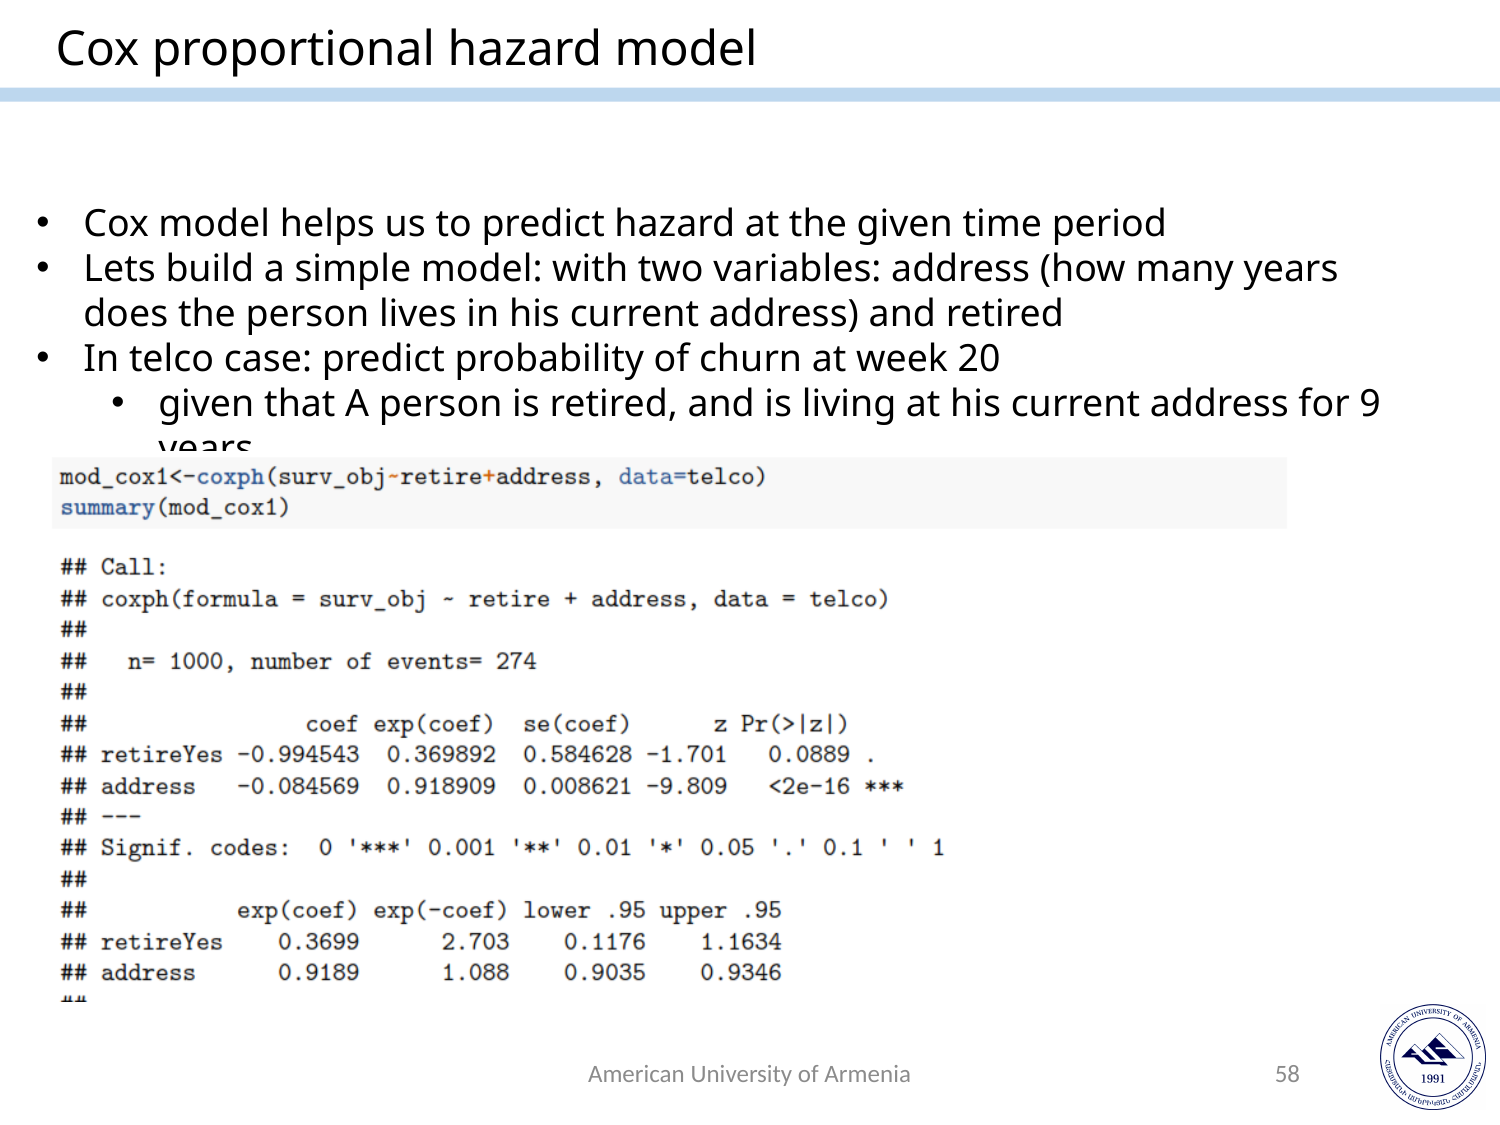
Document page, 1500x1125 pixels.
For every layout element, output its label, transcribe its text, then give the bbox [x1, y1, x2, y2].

text_box Cox model helps us to predict hazard at the given time period Lets build a simple model: with two variables: address (how many years does the person lives in his current address) and retired In telco case: predict probability of churn at week 20 given that A person is retired, and is living at his current address for 9 years [21, 191, 1427, 477]
footer American University of Armenia [496, 1042, 1004, 1103]
picture [28, 451, 1338, 1002]
picture [1380, 1004, 1486, 1110]
title Cox proportional hazard model [40, 16, 1357, 84]
slide_number 58 [1059, 1042, 1316, 1103]
